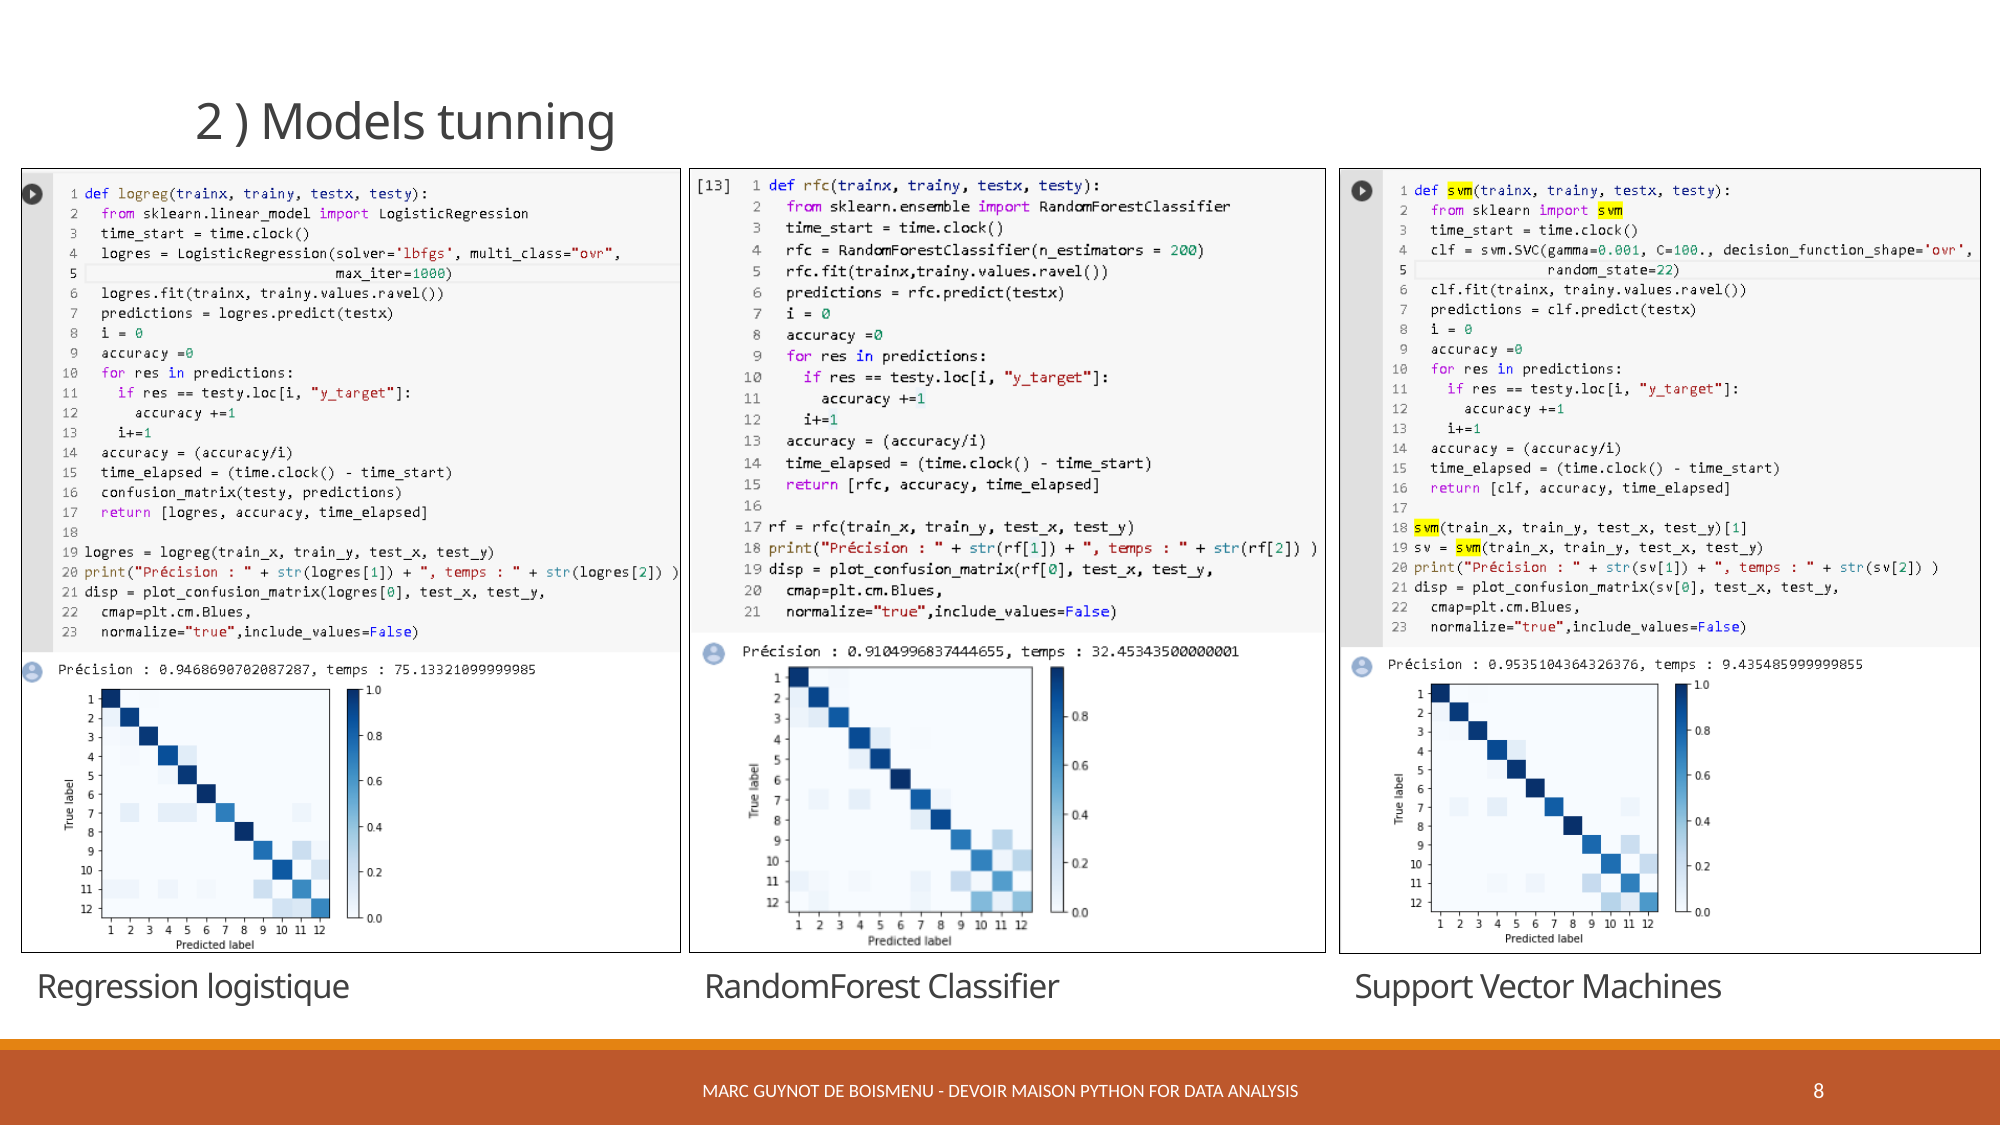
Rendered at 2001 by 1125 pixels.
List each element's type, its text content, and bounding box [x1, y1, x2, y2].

picture [21, 168, 682, 954]
footer Marc Guynot de Boismenu - Devoir Maison Python for Data Analysis [604, 1059, 1396, 1120]
picture [688, 168, 1326, 954]
text_box Support Vector Machines [1339, 964, 1798, 1015]
slide_number 8 [1624, 1059, 1840, 1120]
title 2 ) Models tunning [180, 71, 1830, 158]
picture [1339, 168, 1981, 954]
text_box RandomForest Classifier [689, 964, 1147, 1015]
text_box Regression logistique [21, 964, 480, 1015]
